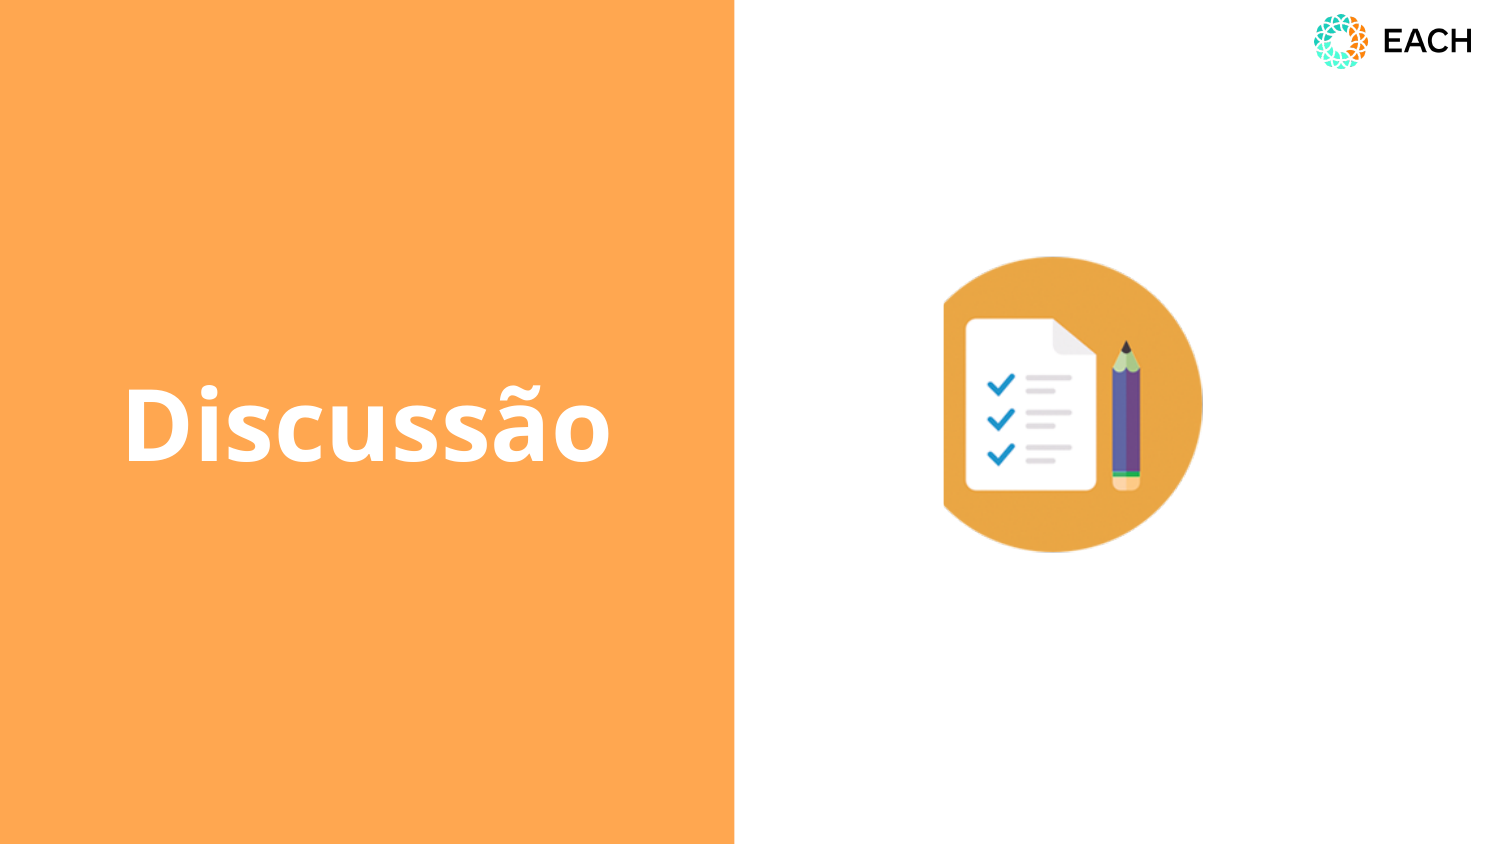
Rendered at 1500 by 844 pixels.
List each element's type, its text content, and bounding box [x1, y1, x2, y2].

picture [943, 215, 1214, 628]
picture [1314, 14, 1472, 69]
text_box Discussão [0, 0, 735, 844]
